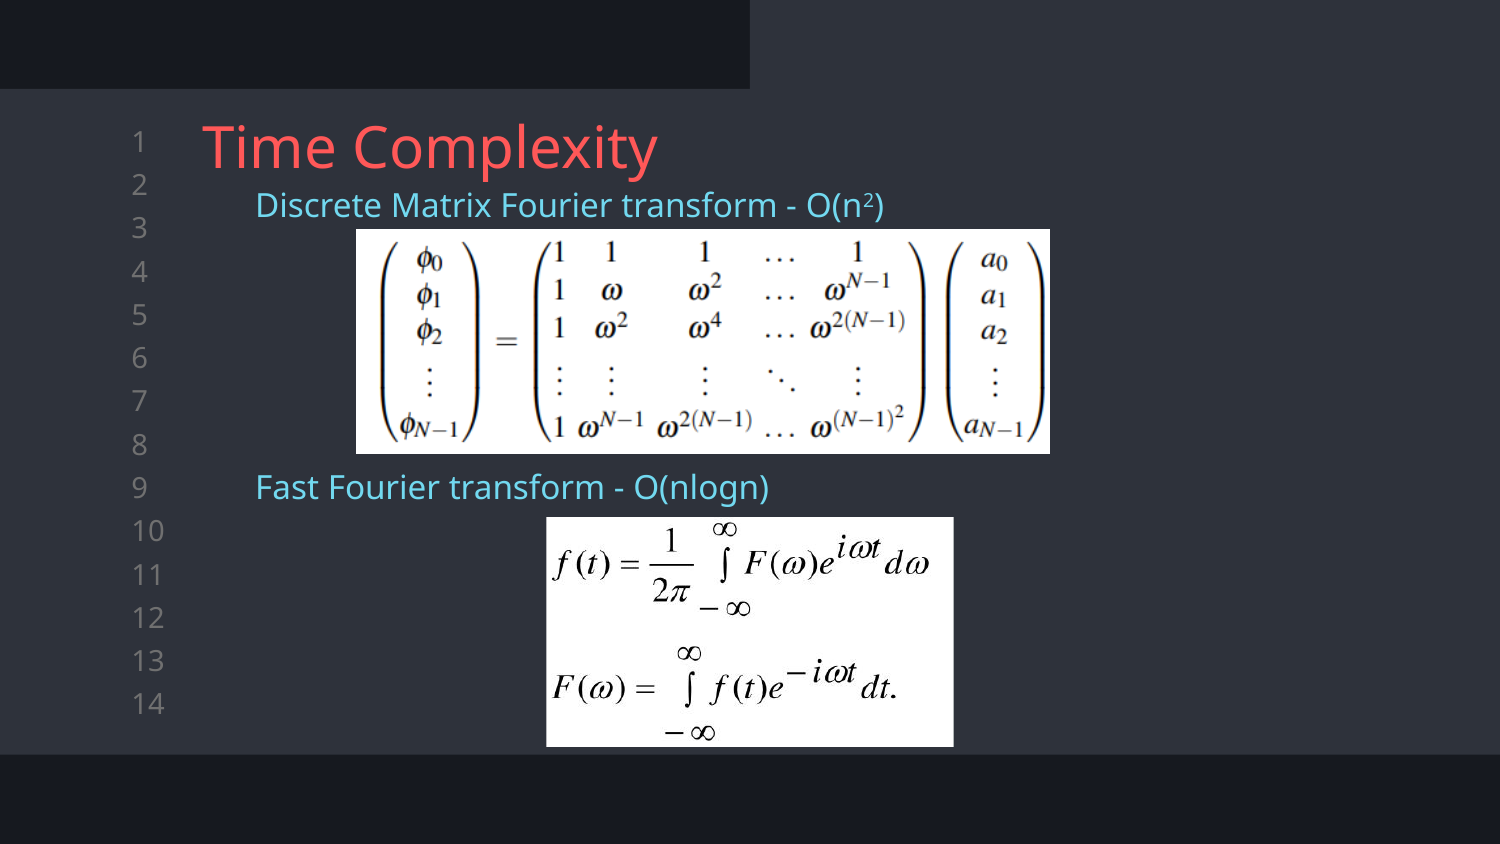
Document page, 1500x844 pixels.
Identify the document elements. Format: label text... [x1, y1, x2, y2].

picture [545, 516, 954, 748]
list Discrete Matrix Fourier transform - O(n2) Fast Fourier transform - O(nlogn) [240, 161, 1384, 723]
picture [356, 229, 1050, 454]
title Time Complexity [187, 95, 1384, 185]
